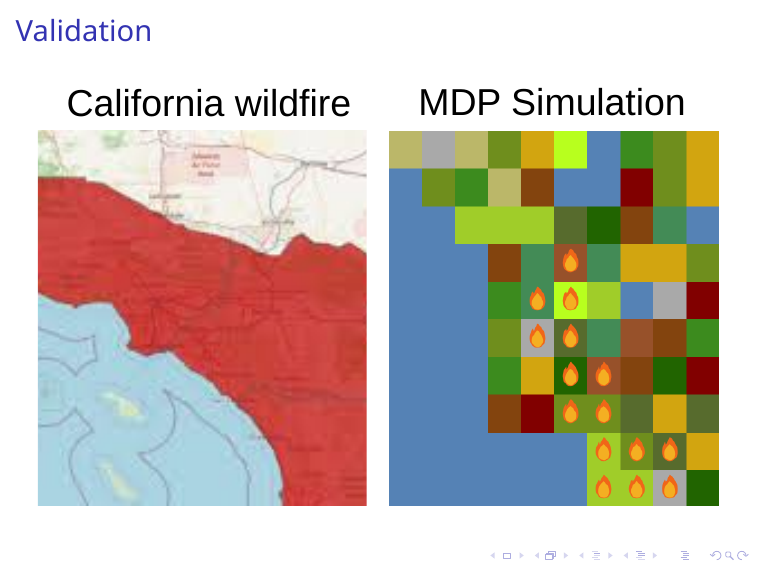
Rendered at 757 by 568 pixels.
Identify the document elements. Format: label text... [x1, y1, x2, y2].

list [389, 130, 719, 506]
text_box California wildfire [51, 71, 390, 131]
text_box MDP Simulation [403, 70, 742, 131]
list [37, 130, 367, 506]
title Validation [15, 11, 700, 52]
